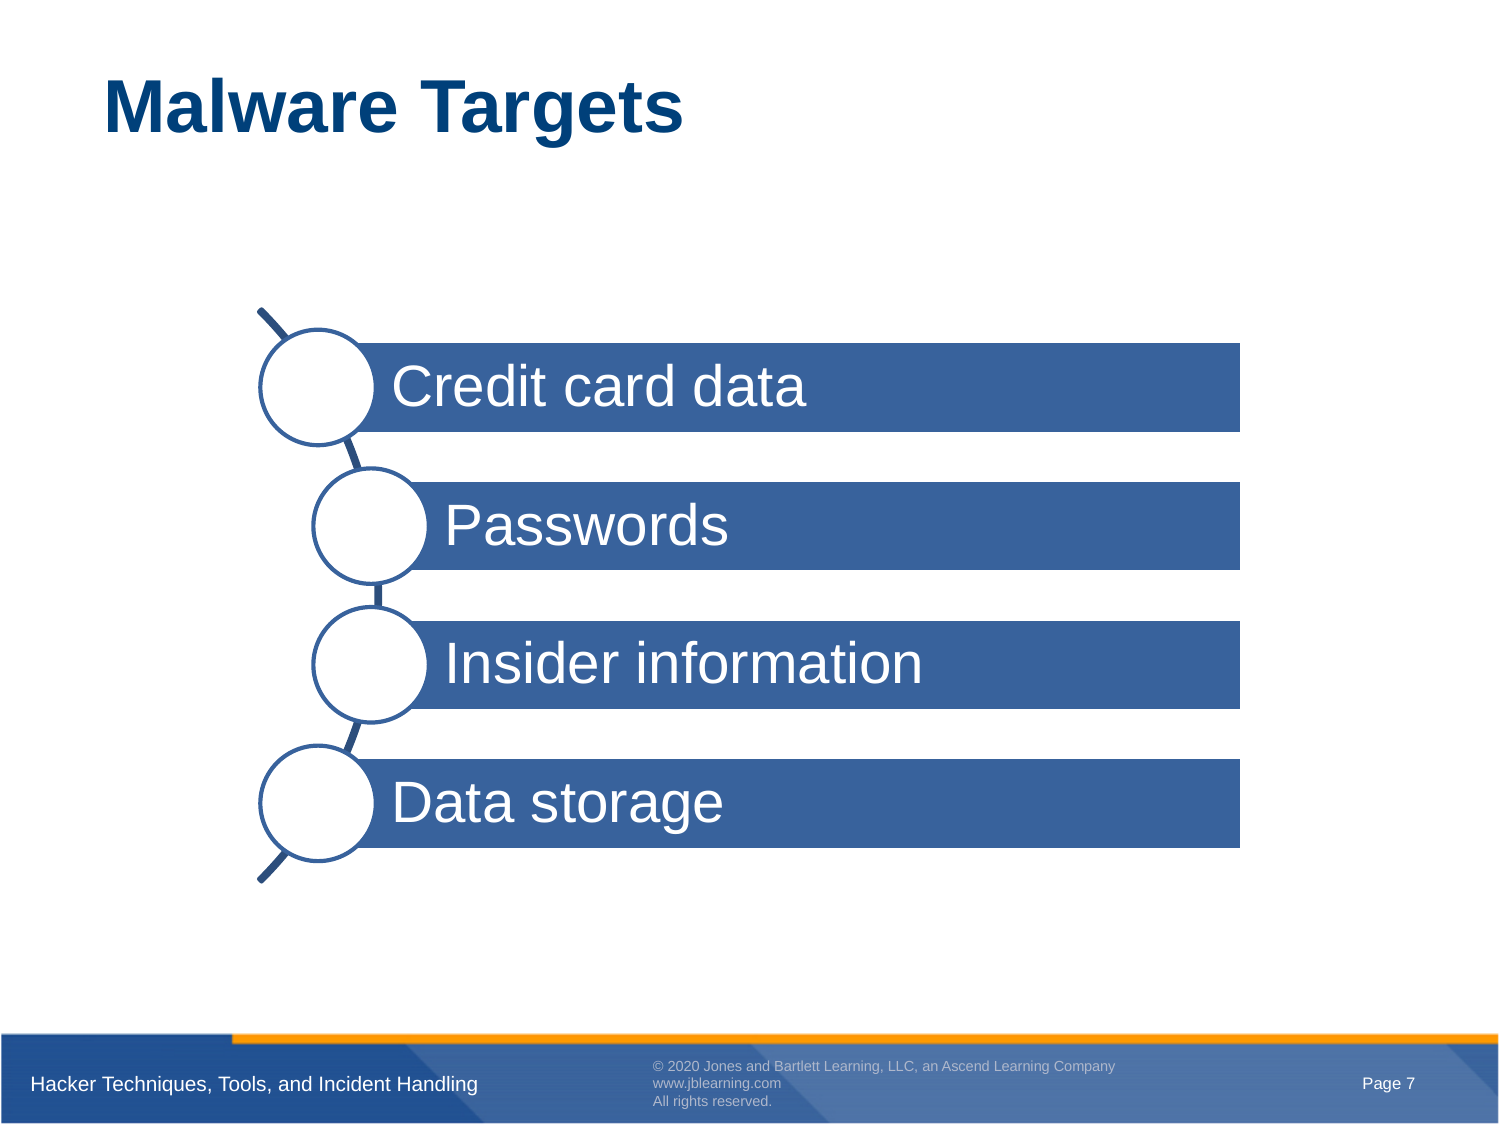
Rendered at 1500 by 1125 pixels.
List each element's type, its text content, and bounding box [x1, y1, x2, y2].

picture [0, 1032, 1500, 1125]
title Malware Targets [88, 49, 1451, 129]
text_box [249, 294, 1251, 897]
